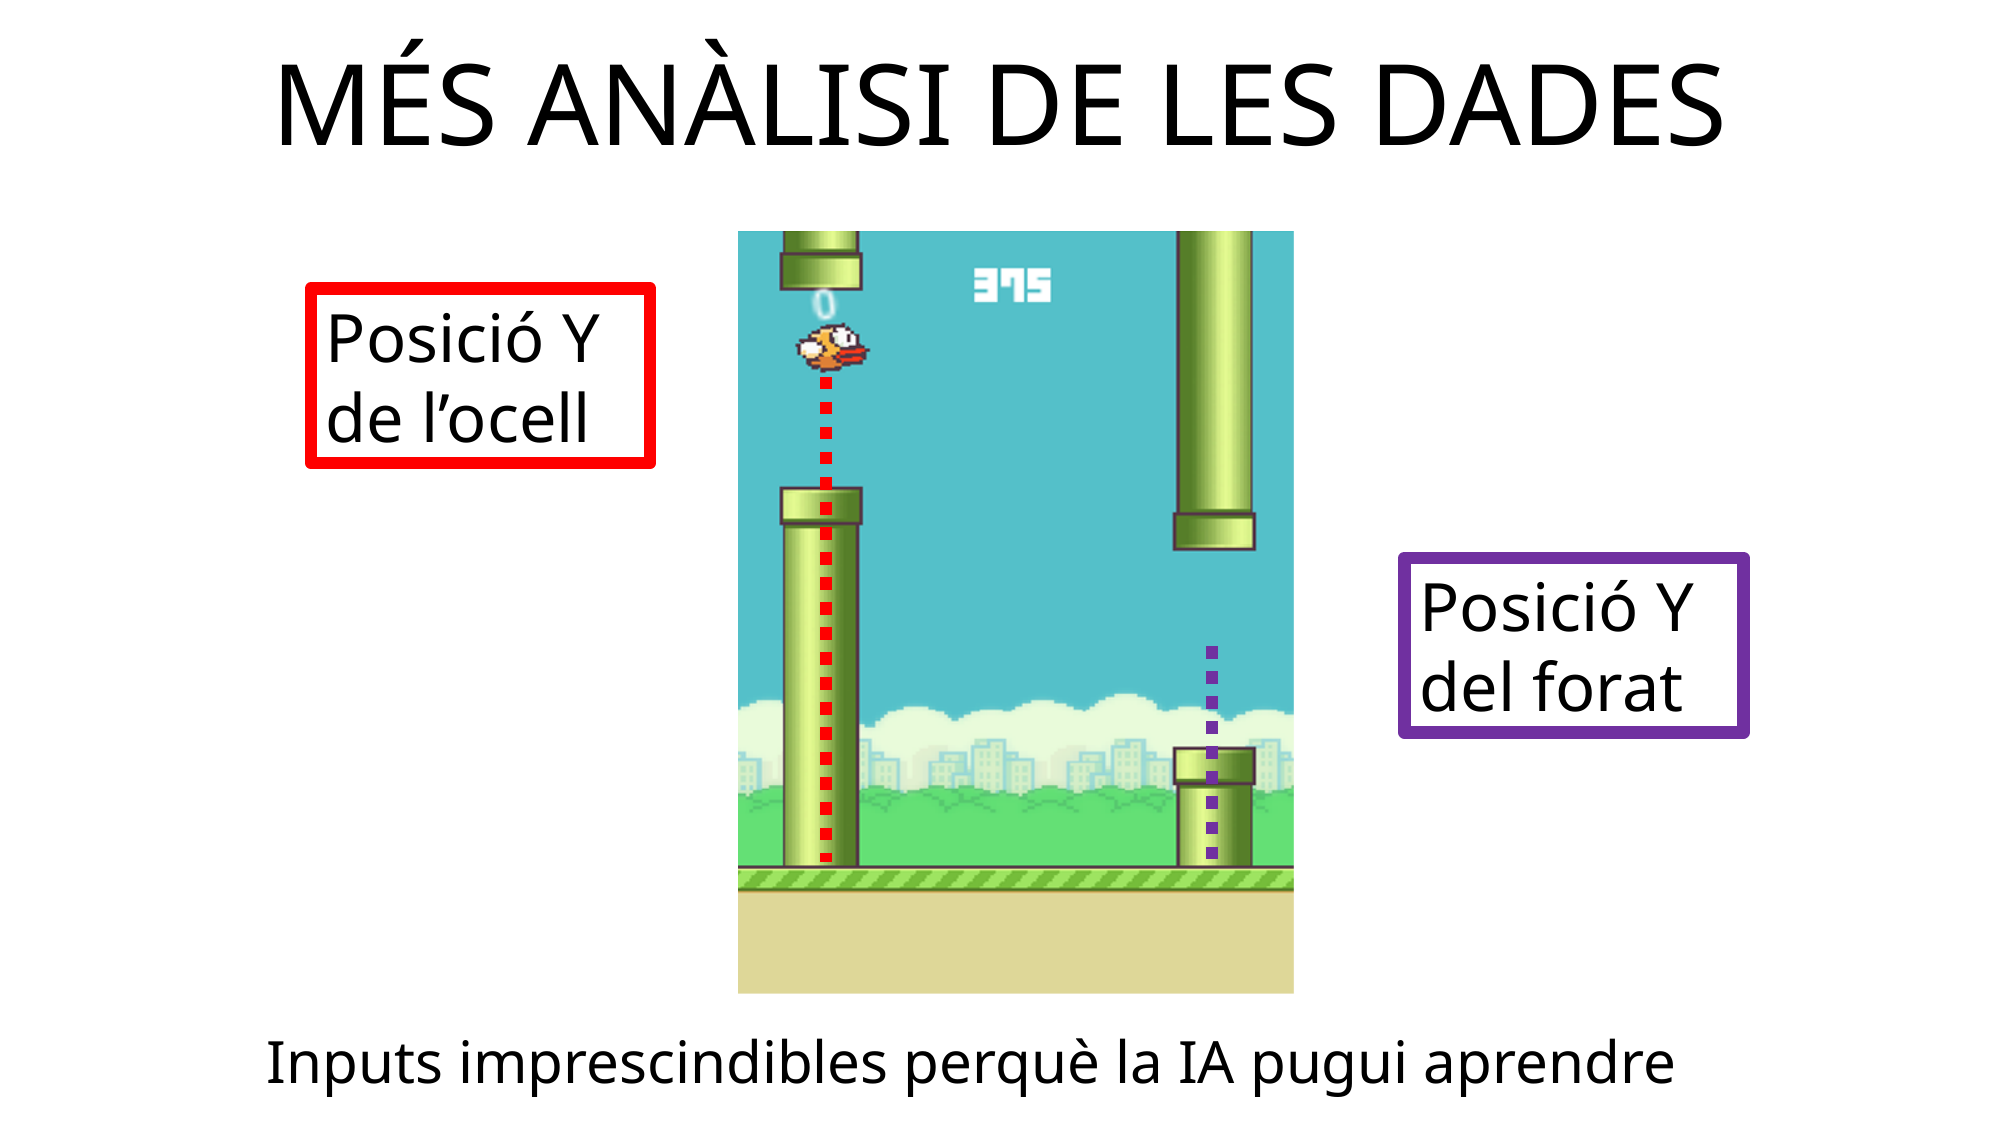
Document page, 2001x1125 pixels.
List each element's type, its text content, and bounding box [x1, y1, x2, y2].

text_box Inputs imprescindibles perquè la IA pugui aprendre [251, 1017, 1862, 1103]
title MÉS ANÀLISI DE LES DADES [182, 0, 1818, 178]
text_box Posició Y de l’ocell [311, 288, 650, 464]
text_box Posició Y del forat [1404, 557, 1744, 733]
picture [738, 230, 1300, 995]
